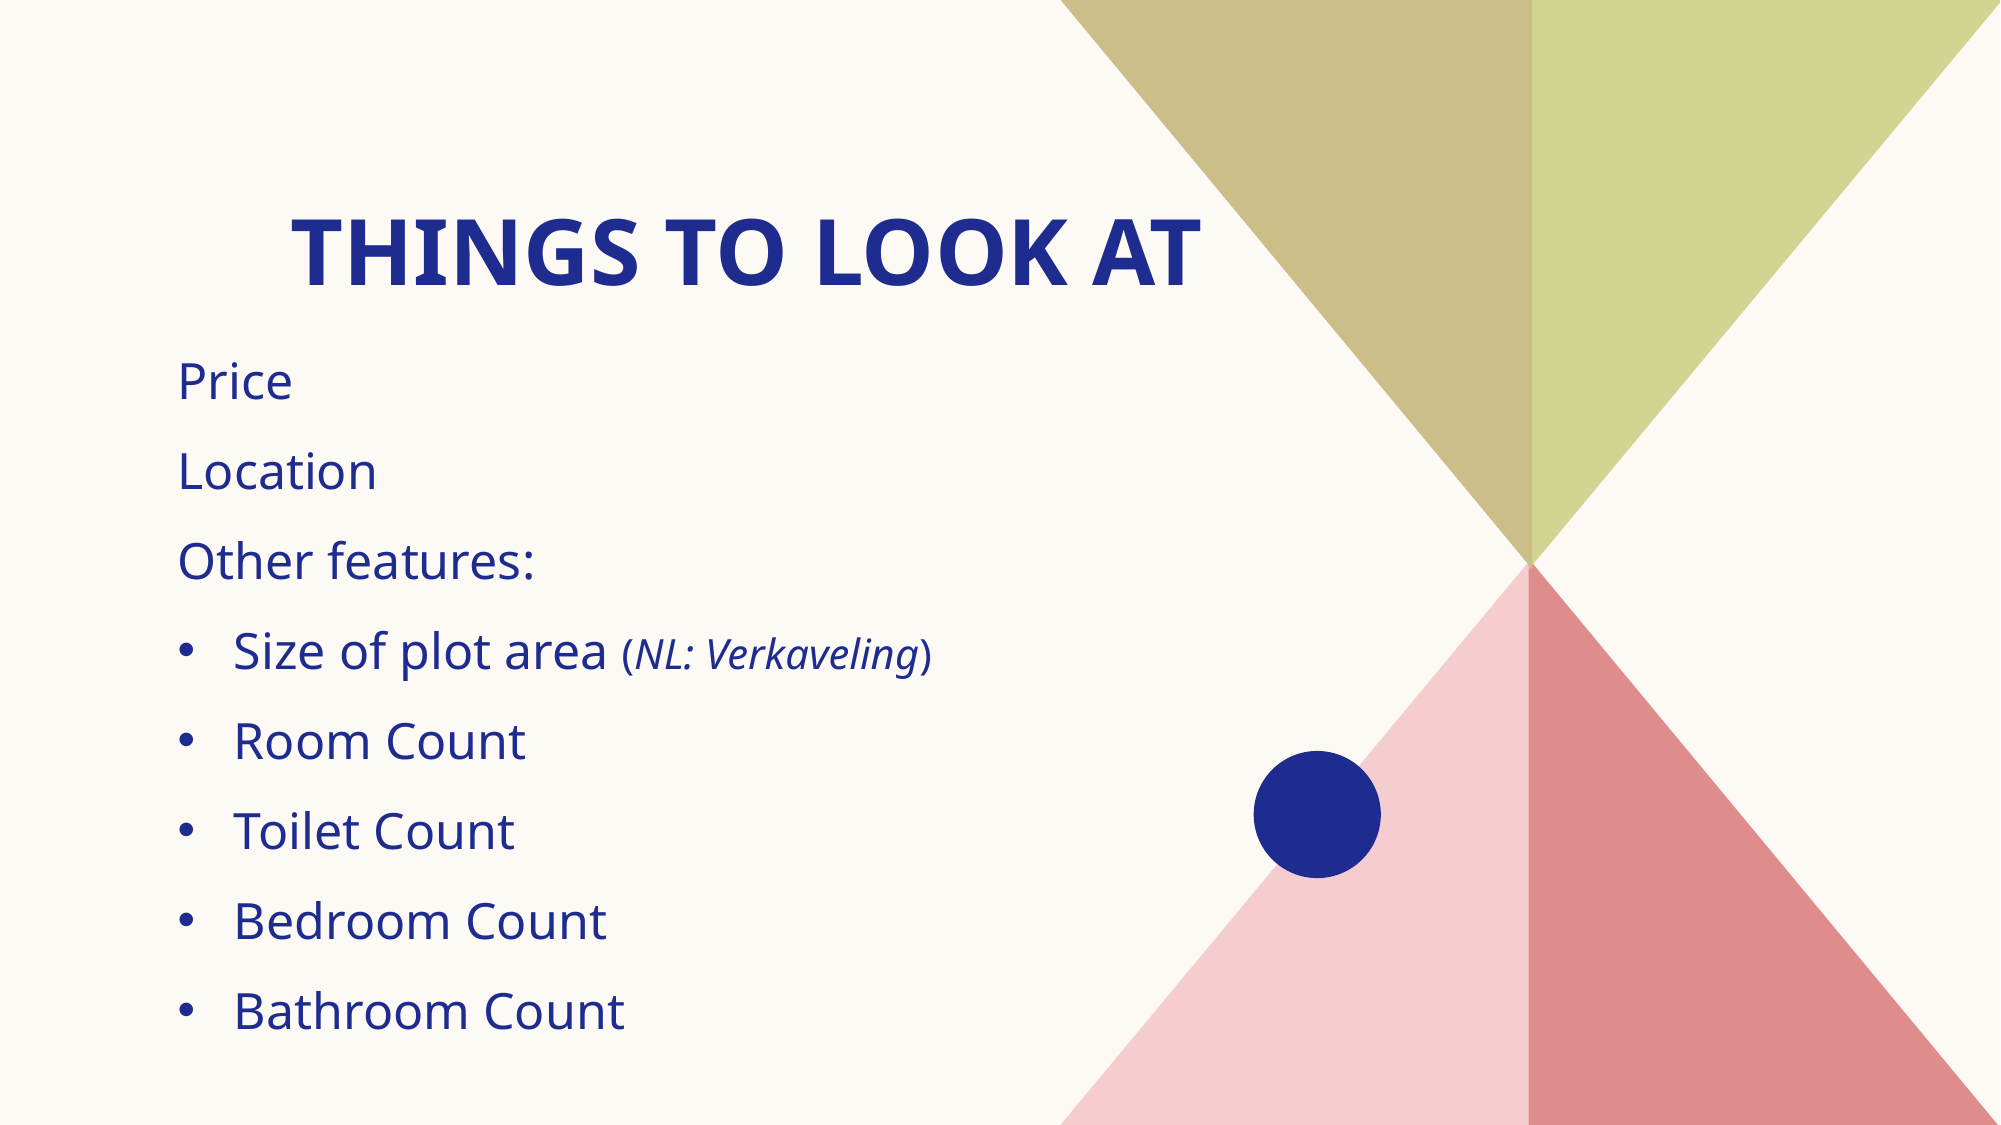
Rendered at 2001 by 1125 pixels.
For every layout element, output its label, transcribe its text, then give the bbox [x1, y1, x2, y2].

list Price​ Location Other features: Size of plot area (NL: Verkaveling) ​Room Count Toilet Count Bedroom Count Bathroom Count [162, 311, 1540, 1058]
title Things to look at [31, 186, 1219, 312]
